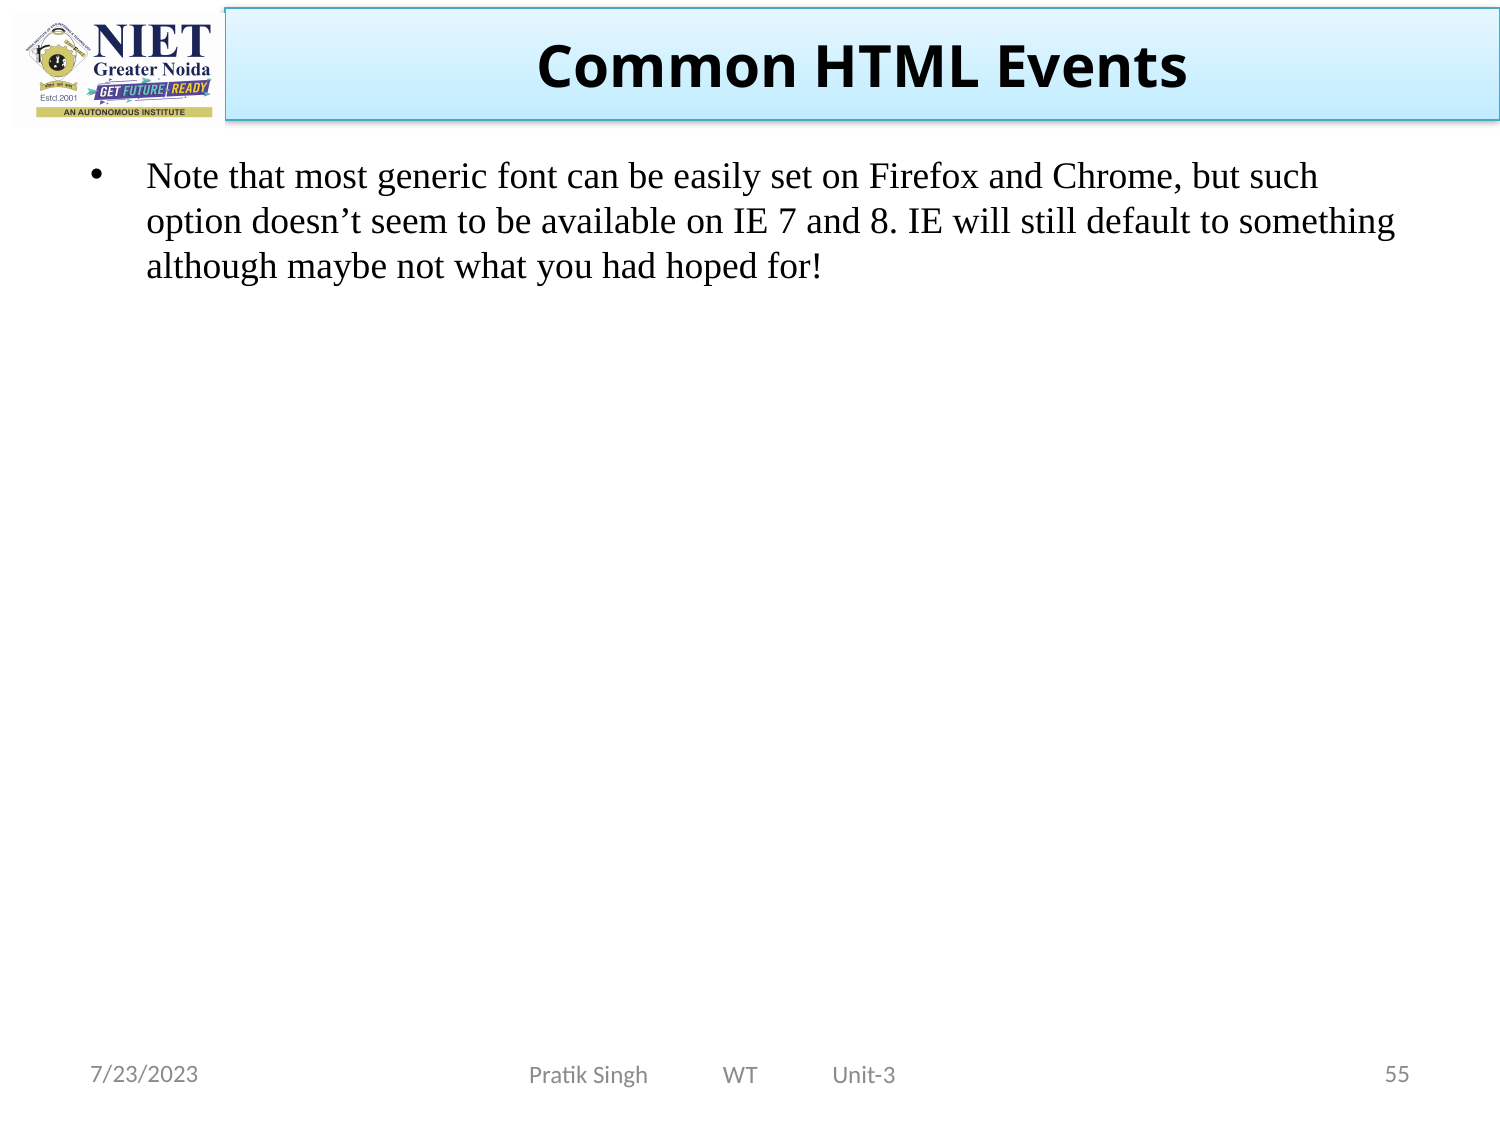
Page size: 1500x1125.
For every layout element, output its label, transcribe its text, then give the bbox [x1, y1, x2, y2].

list Note that most generic font can be easily set on Firefox and Chrome, but such option doesn’t seem to be available on IE 7 and 8. IE will still default to something although maybe not what you had hoped for! [75, 143, 1425, 1013]
picture [13, 13, 226, 127]
text_box Pratik Singh WT Unit-3 [299, 1043, 1125, 1104]
text_box Common HTML Events [224, 7, 1500, 121]
slide_number 55 [1074, 1042, 1425, 1103]
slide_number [75, 1042, 425, 1103]
footer [512, 1042, 988, 1103]
